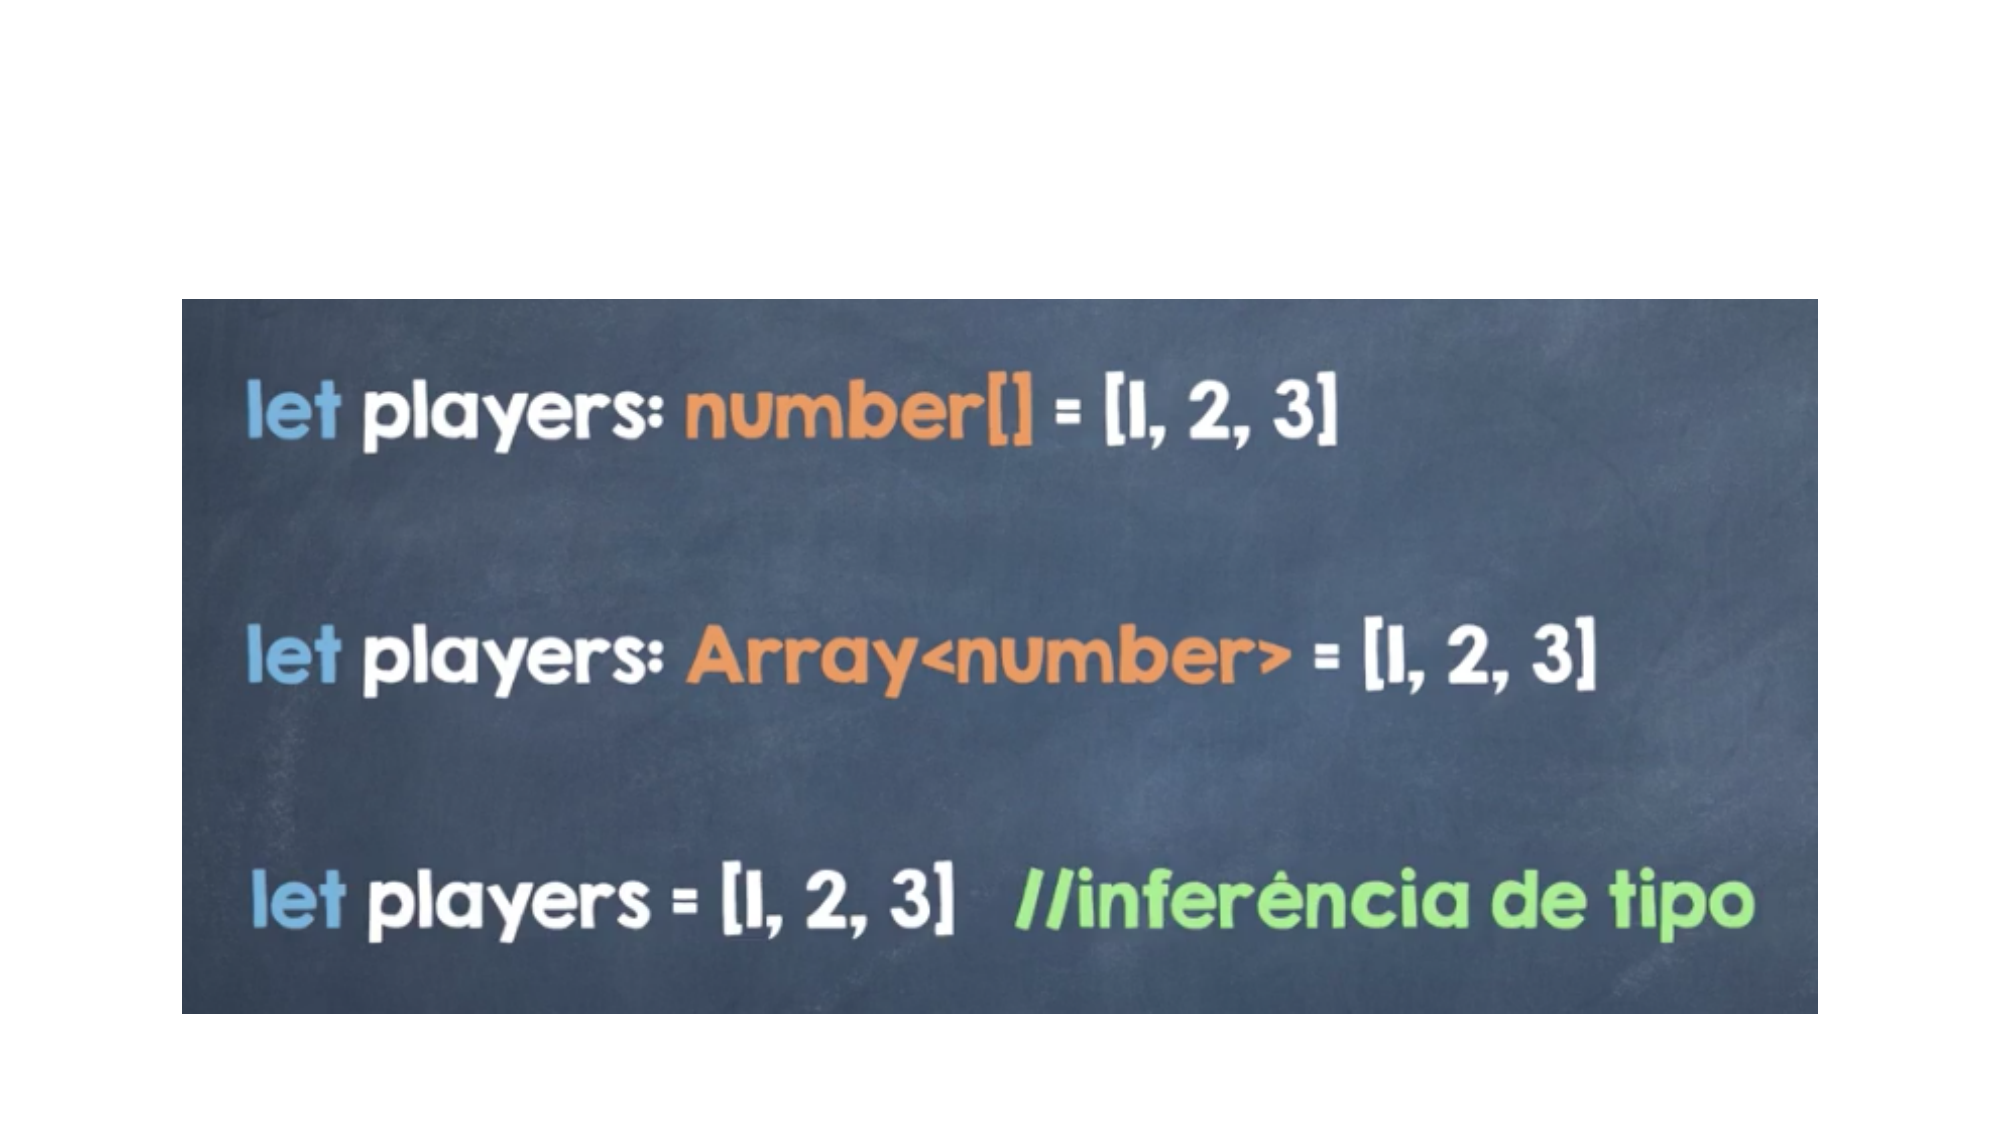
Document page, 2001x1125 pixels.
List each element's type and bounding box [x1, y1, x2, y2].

list [182, 299, 1818, 1014]
